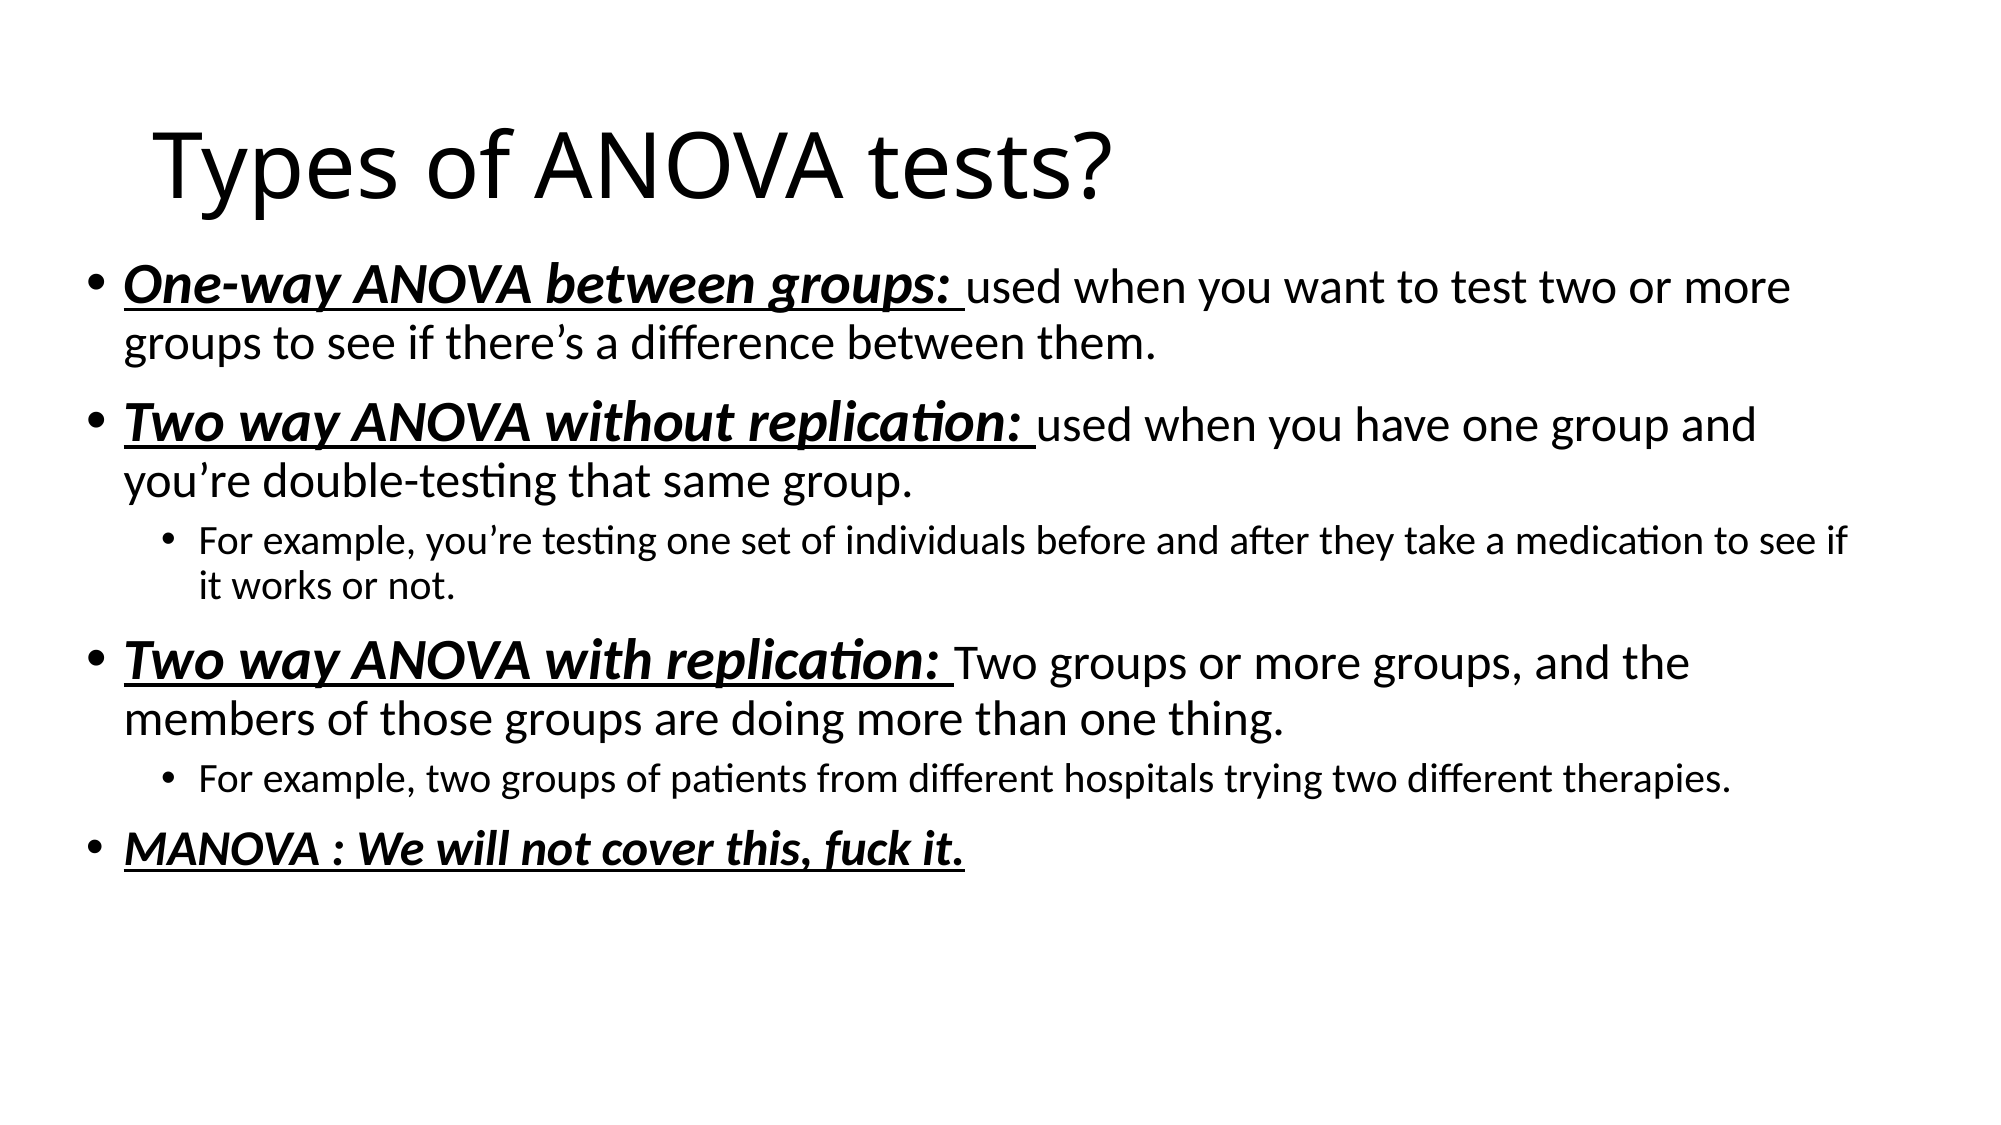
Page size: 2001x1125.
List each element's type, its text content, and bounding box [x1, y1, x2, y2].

title Types of ANOVA tests? [137, 59, 1863, 245]
list One-way ANOVA between groups: used when you want to test two or more groups to see if there’s a difference between them. Two way ANOVA without replication: used when you have one group and you’re double-testing that same group. For example, you’re testing one set of individuals before and after they take a medication to see if it works or not. Two way ANOVA with replication: Two groups or more groups, and the members of those groups are doing more than one thing. For example, two groups of patients from different hospitals trying two different therapies. MANOVA : We will not cover this, fuck it. [71, 245, 1884, 924]
